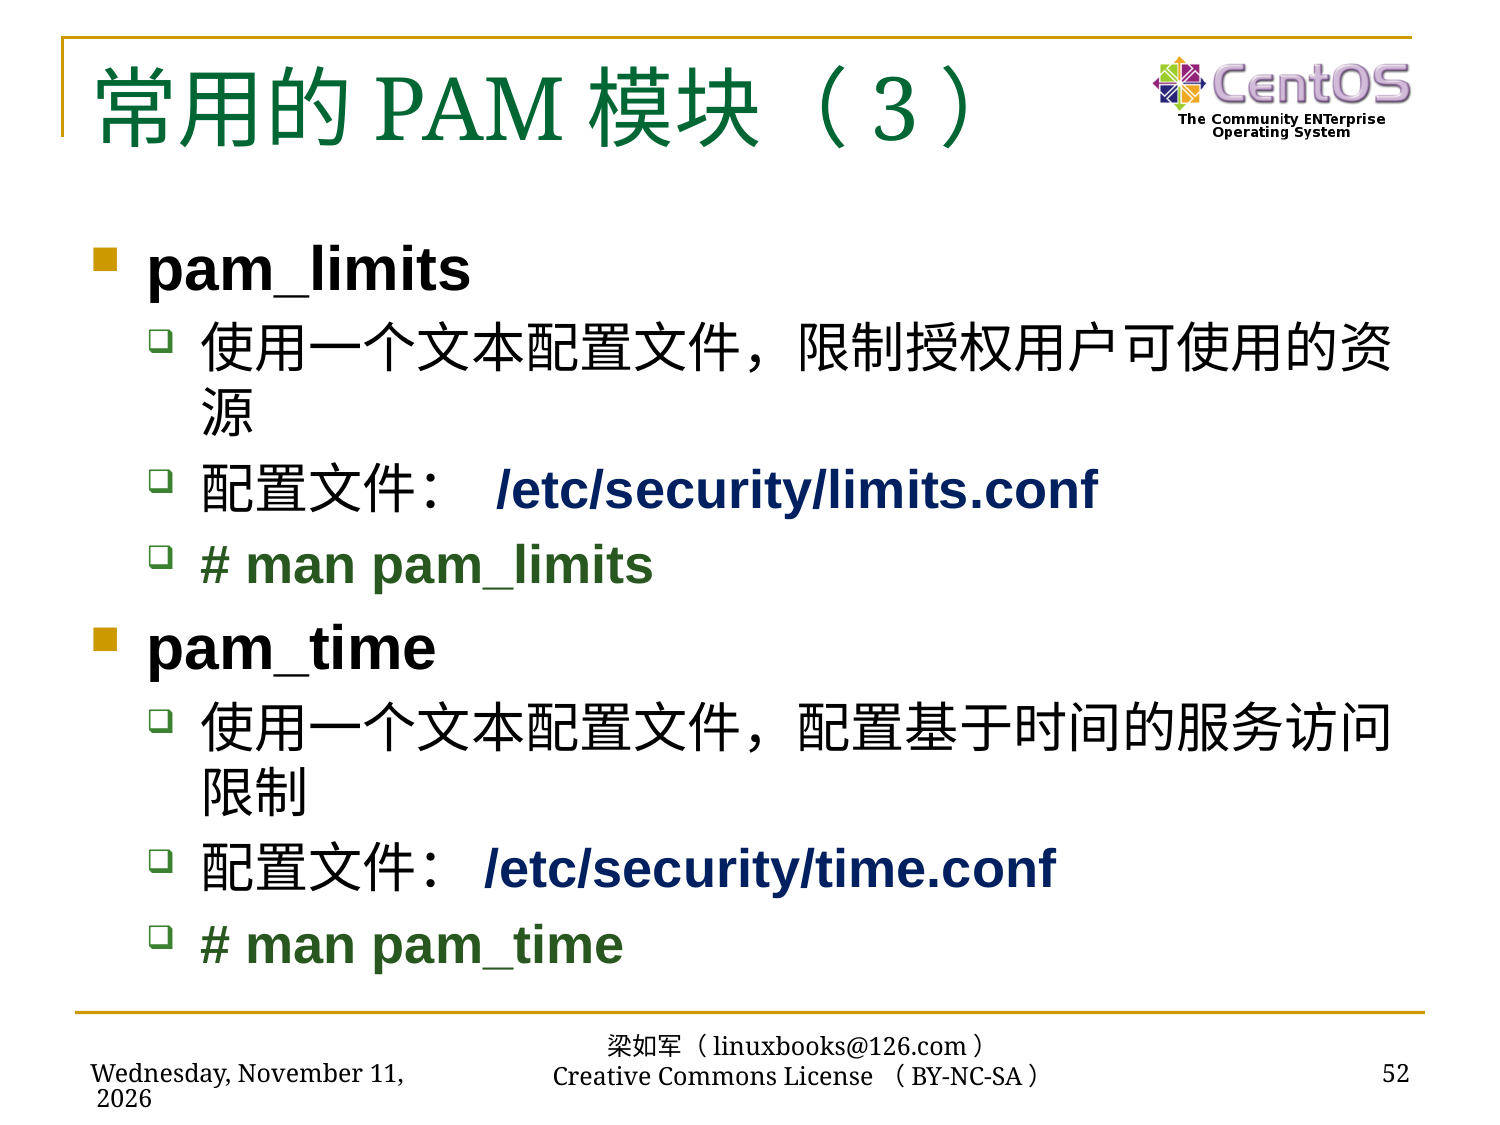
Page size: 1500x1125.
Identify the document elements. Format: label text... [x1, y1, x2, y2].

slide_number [74, 1023, 426, 1100]
list pam_limits 使用一个文本配置文件，限制授权用户可使用的资源 配置文件： /etc/security/limits.conf # man pam_limits pam_time 使用一个文本配置文件，配置基于时间的服务访问限制 配置文件：/etc/security/time.conf # man pam_time [74, 219, 1426, 1006]
footer 梁如军（linuxbooks@126.com） Creative Commons License（BY-NC-SA） [359, 1022, 1247, 1099]
title 常用的PAM模块（3） [74, 45, 1426, 219]
slide_number 52 [1074, 1023, 1426, 1100]
